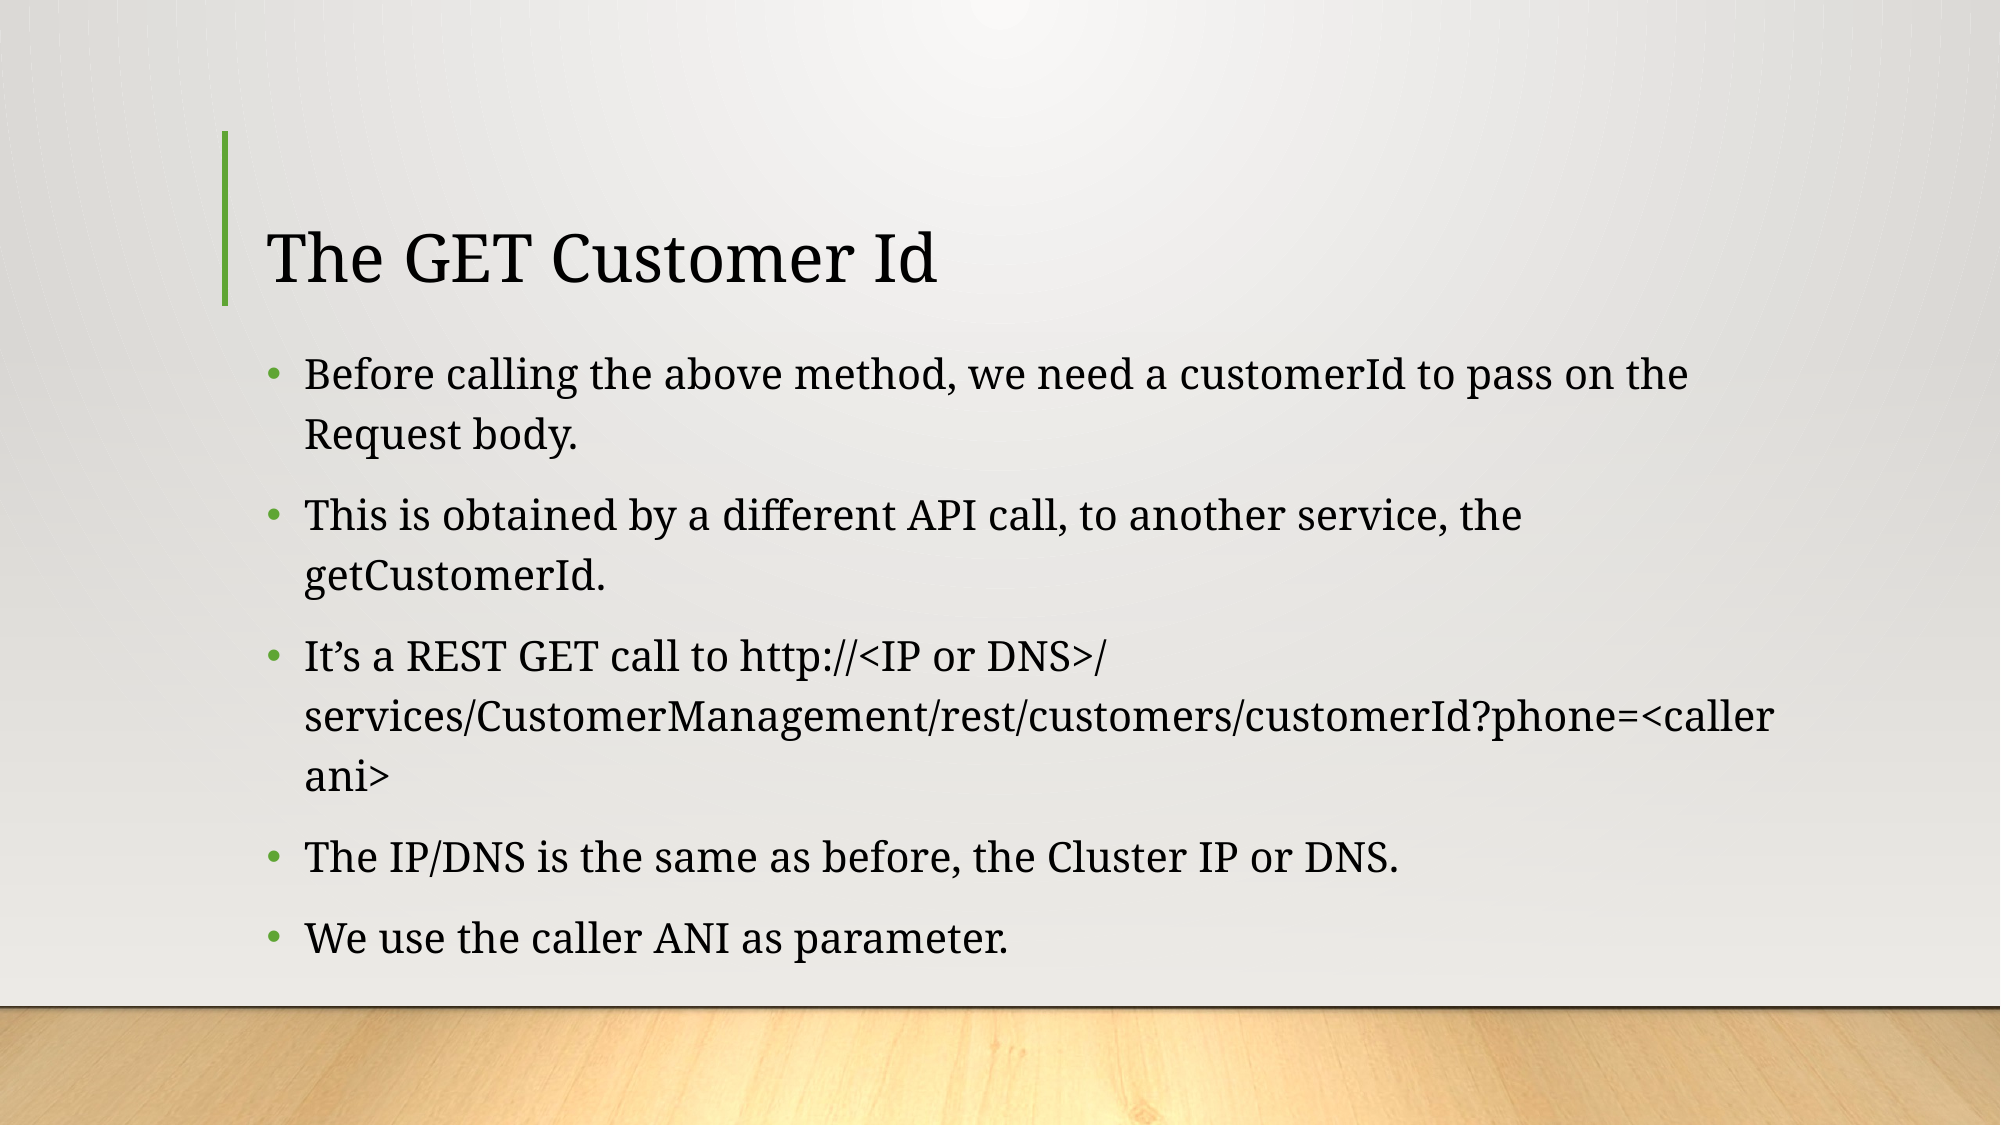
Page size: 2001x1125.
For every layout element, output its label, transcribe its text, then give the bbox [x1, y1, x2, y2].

list Before calling the above method, we need a customerId to pass on the Request body. This is obtained by a different API call, to another service, the getCustomerId. It’s a REST GET call to http://<IP or DNS>/ services/CustomerManagement/rest/customers/customerId?phone=<caller ani> The IP/DNS is the same as before, the Cluster IP or DNS. We use the caller ANI as parameter. [251, 330, 1814, 897]
picture [0, 1006, 2000, 1125]
title The GET Customer Id [251, 131, 1814, 305]
